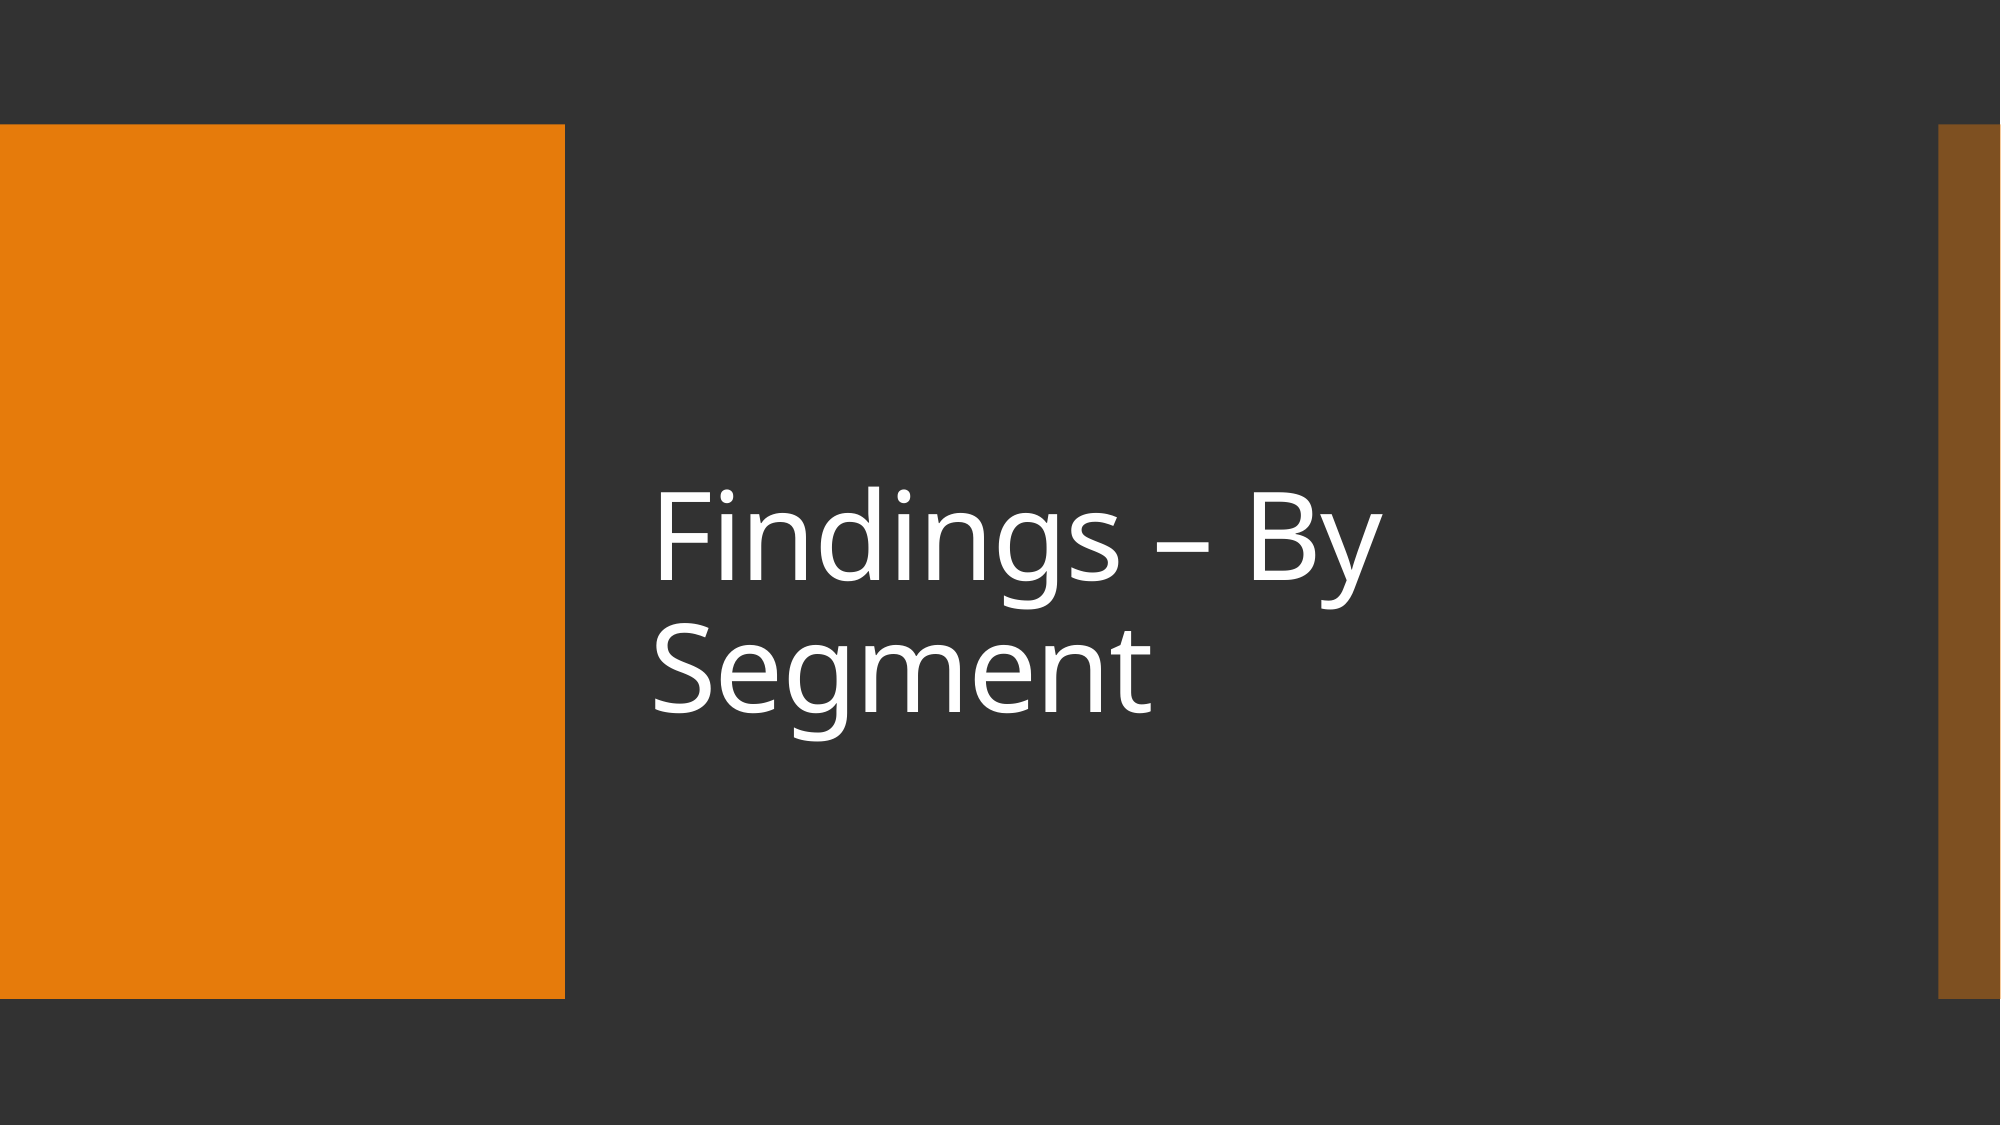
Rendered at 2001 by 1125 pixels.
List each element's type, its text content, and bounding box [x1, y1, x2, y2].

title Findings – By Segment [634, 213, 1835, 747]
